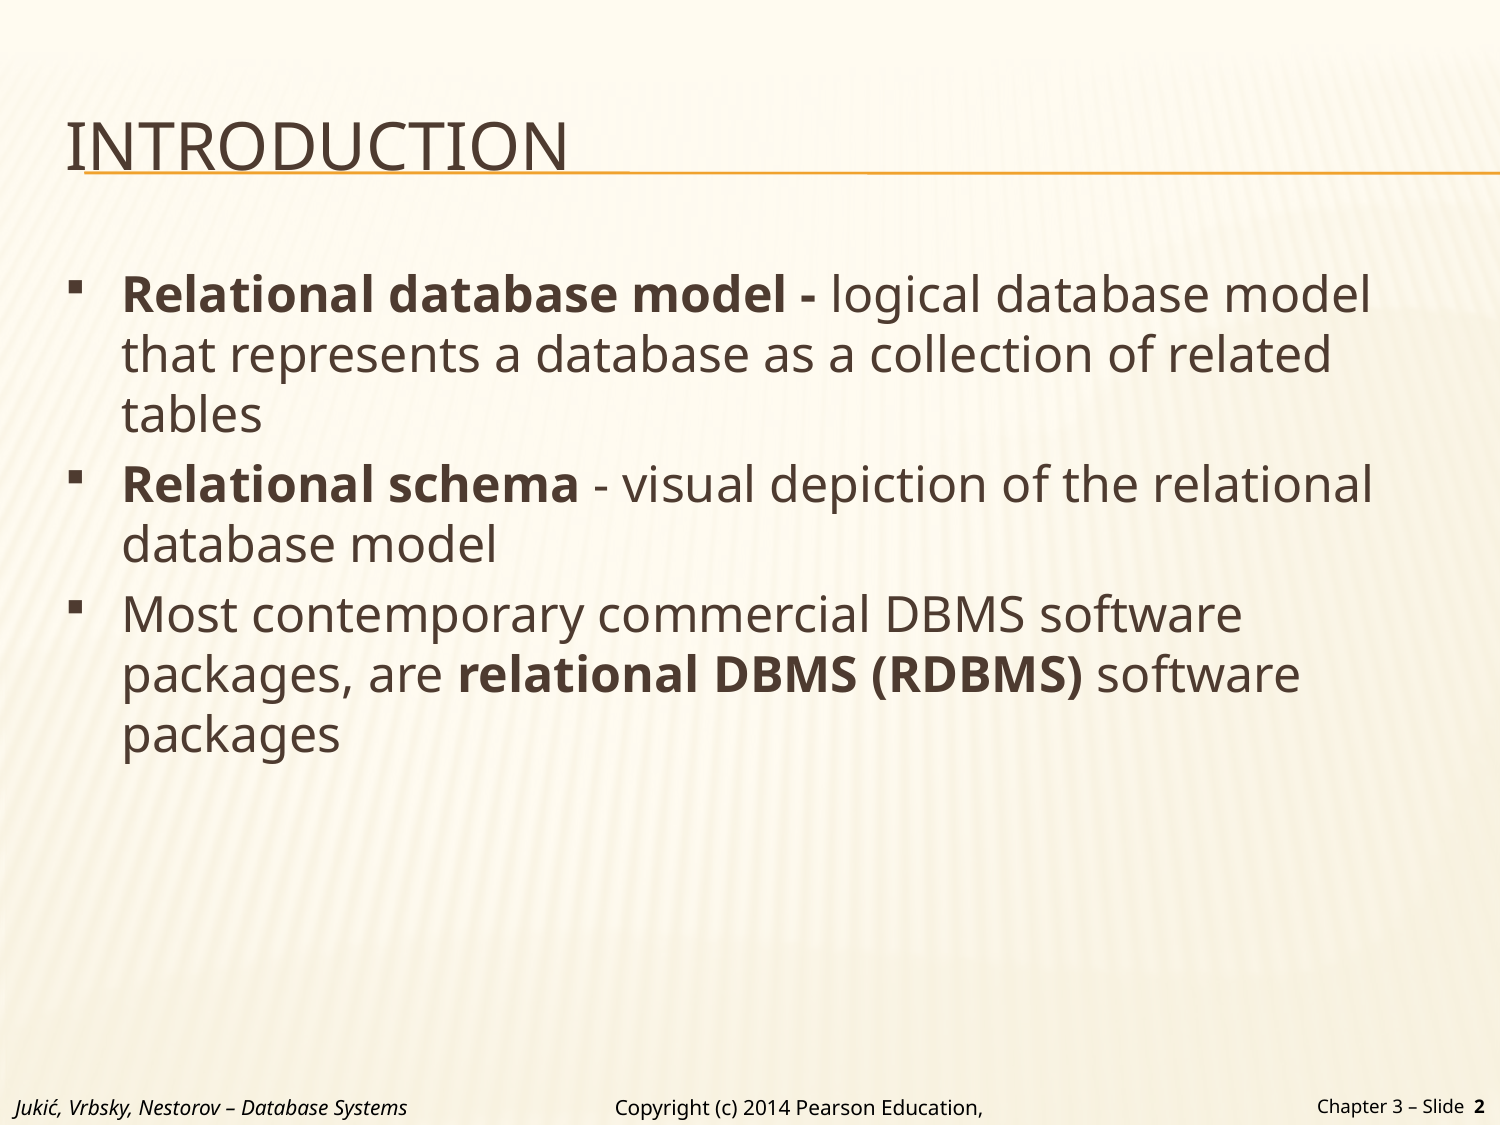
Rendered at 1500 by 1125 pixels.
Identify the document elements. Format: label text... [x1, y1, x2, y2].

slide_number Chapter 3 – Slide 2 [1299, 1087, 1500, 1125]
footer Jukić, Vrbsky, Nestorov – Database Systems [0, 1087, 625, 1125]
list Relational database model - logical database model that represents a database as a collection of related tables Relational schema - visual depiction of the relational database model Most contemporary commercial DBMS software packages, are relational DBMS (RDBMS) software packages [50, 254, 1475, 998]
title INTRODUCTION [50, 75, 1475, 213]
